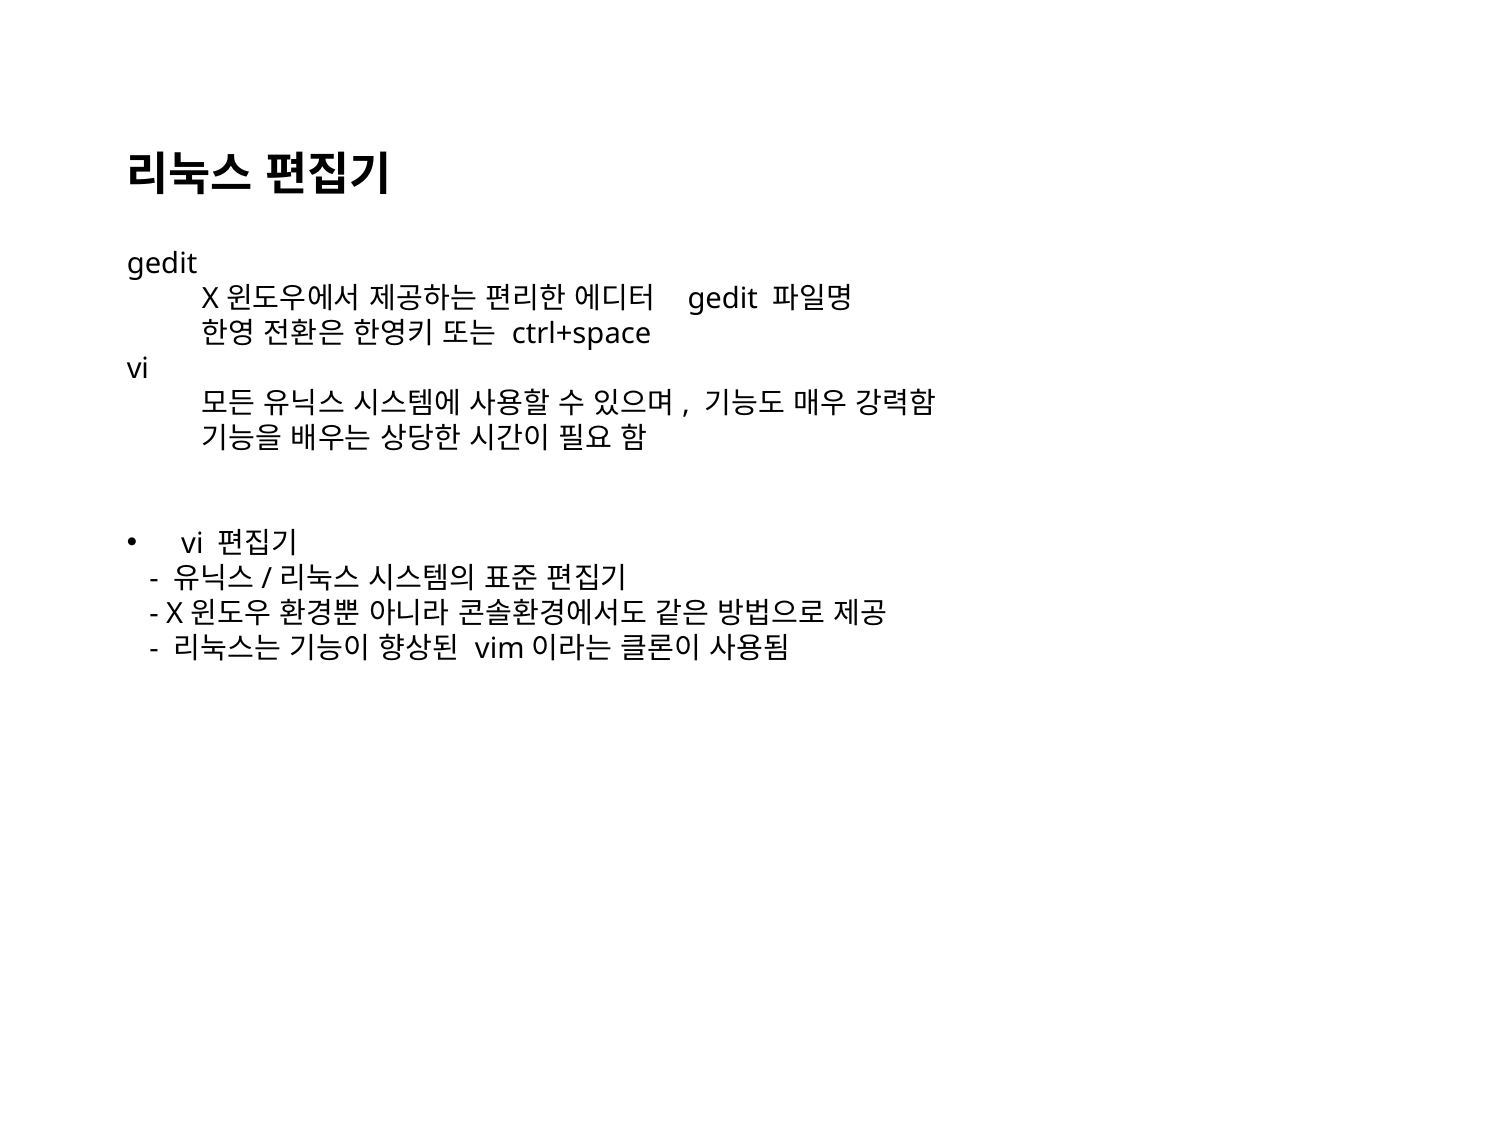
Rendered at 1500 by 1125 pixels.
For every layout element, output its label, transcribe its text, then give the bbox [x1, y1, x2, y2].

text_box 리눅스 편집기 gedit X윈도우에서 제공하는 편리한 에디터 gedit 파일명 한영 전환은 한영키 또는 ctrl+space vi 모든 유닉스 시스템에 사용할 수 있으며, 기능도 매우 강력함 기능을 배우는 상당한 시간이 필요 함 vi 편집기 - 유닉스/리눅스 시스템의 표준 편집기 - X윈도우 환경뿐 아니라 콘솔환경에서도 같은 방법으로 제공 - 리눅스는 기능이 향상된 vim이라는 클론이 사용됨 [112, 137, 1400, 672]
